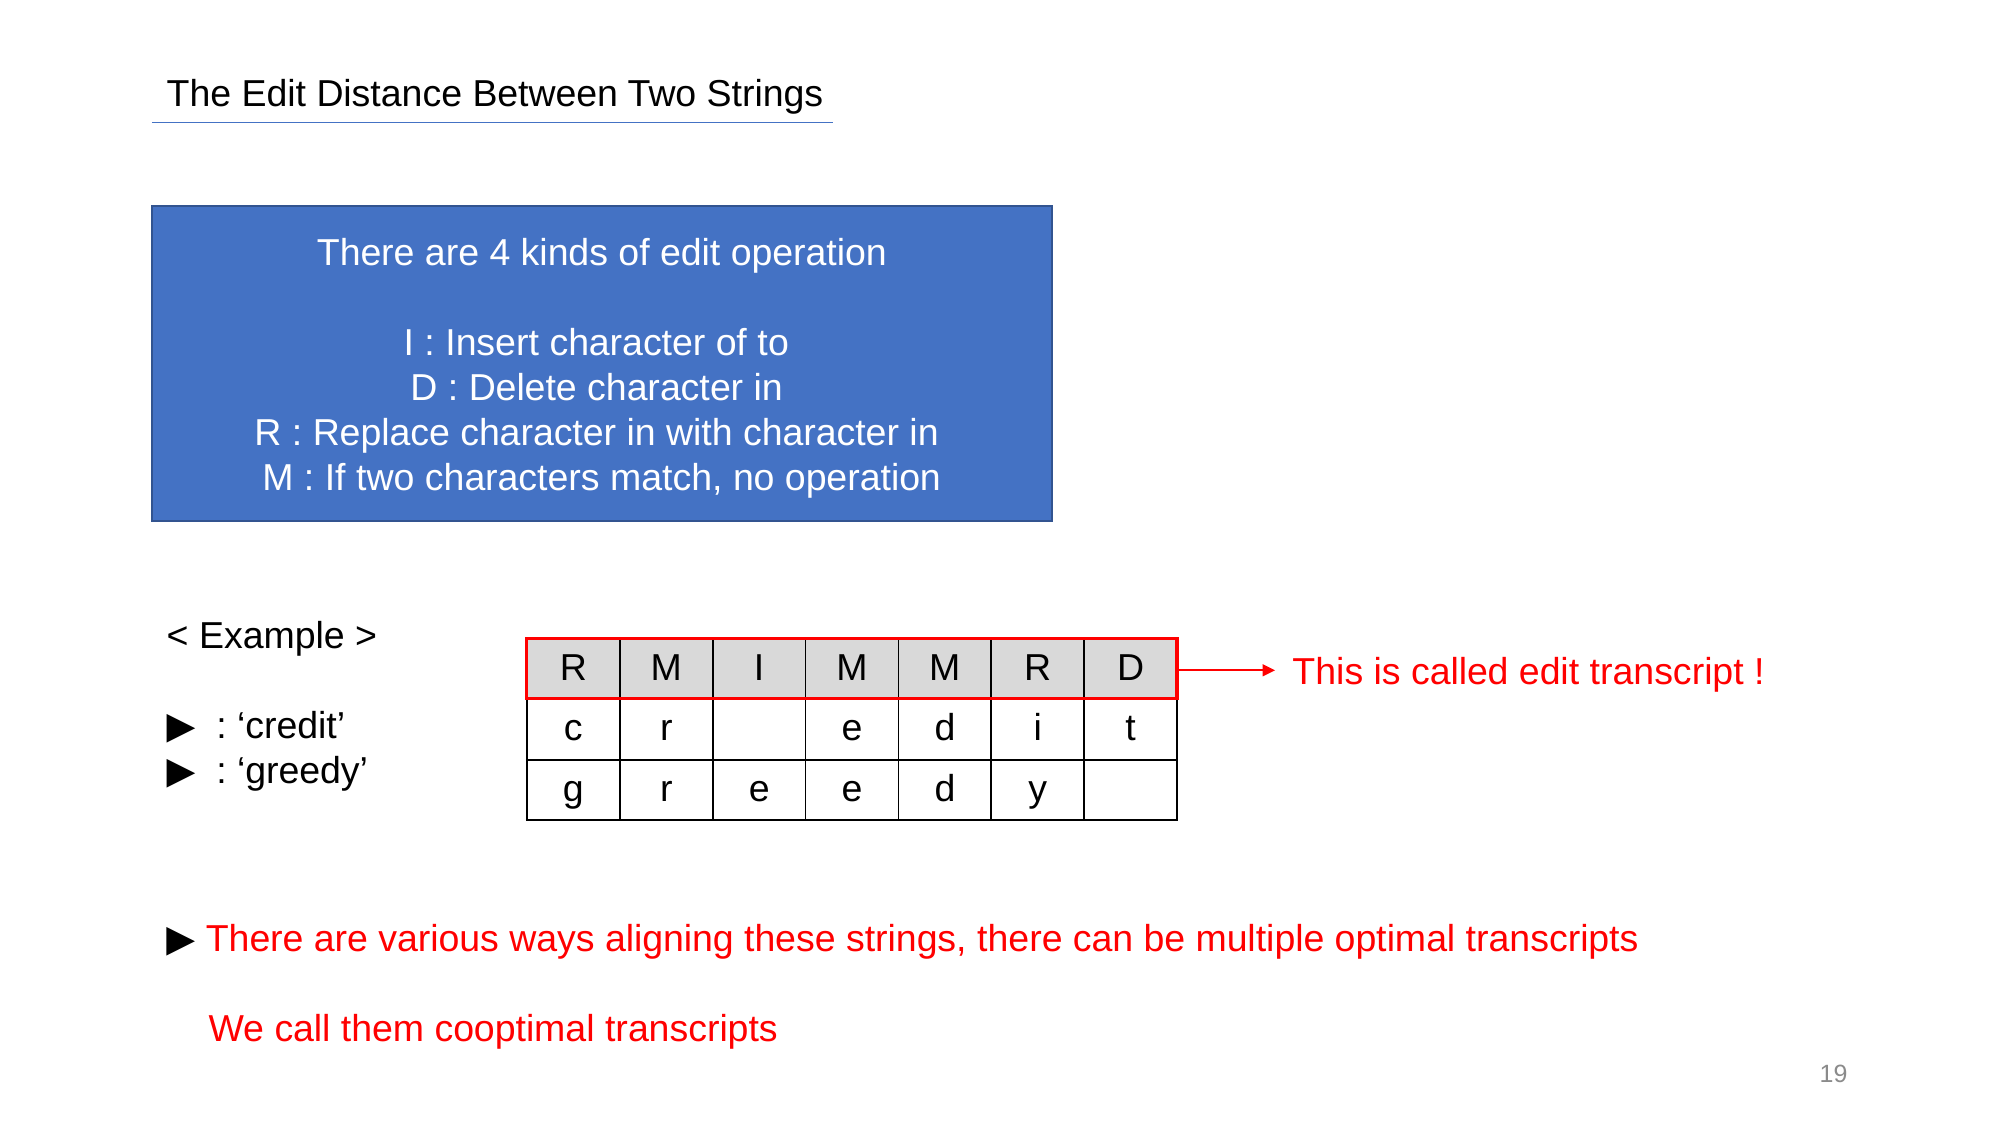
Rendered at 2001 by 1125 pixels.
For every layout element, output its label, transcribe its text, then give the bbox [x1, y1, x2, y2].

text_box ▶ There are various ways aligning these strings, there can be multiple optimal transcripts We call them cooptimal transcripts [151, 906, 1986, 1057]
table_cell [714, 700, 805, 759]
table_cell e [714, 761, 805, 819]
table_cell [1085, 761, 1176, 819]
table_cell g [528, 761, 619, 819]
table_cell t [1085, 700, 1176, 759]
table_cell y [992, 761, 1083, 819]
text_box This is called edit transcript ! [1277, 639, 1864, 790]
slide_number 19 [1412, 1057, 1863, 1103]
table_cell c [528, 700, 619, 759]
table_cell r [621, 761, 712, 819]
table_cell d [899, 700, 990, 759]
text_box [526, 637, 1178, 700]
table_cell i [992, 700, 1083, 759]
table_cell r [621, 700, 712, 759]
table_cell e [806, 700, 898, 759]
table_cell e [806, 761, 898, 819]
table_cell d [899, 761, 990, 819]
text_box The Edit Distance Between Two Strings [151, 61, 1084, 122]
